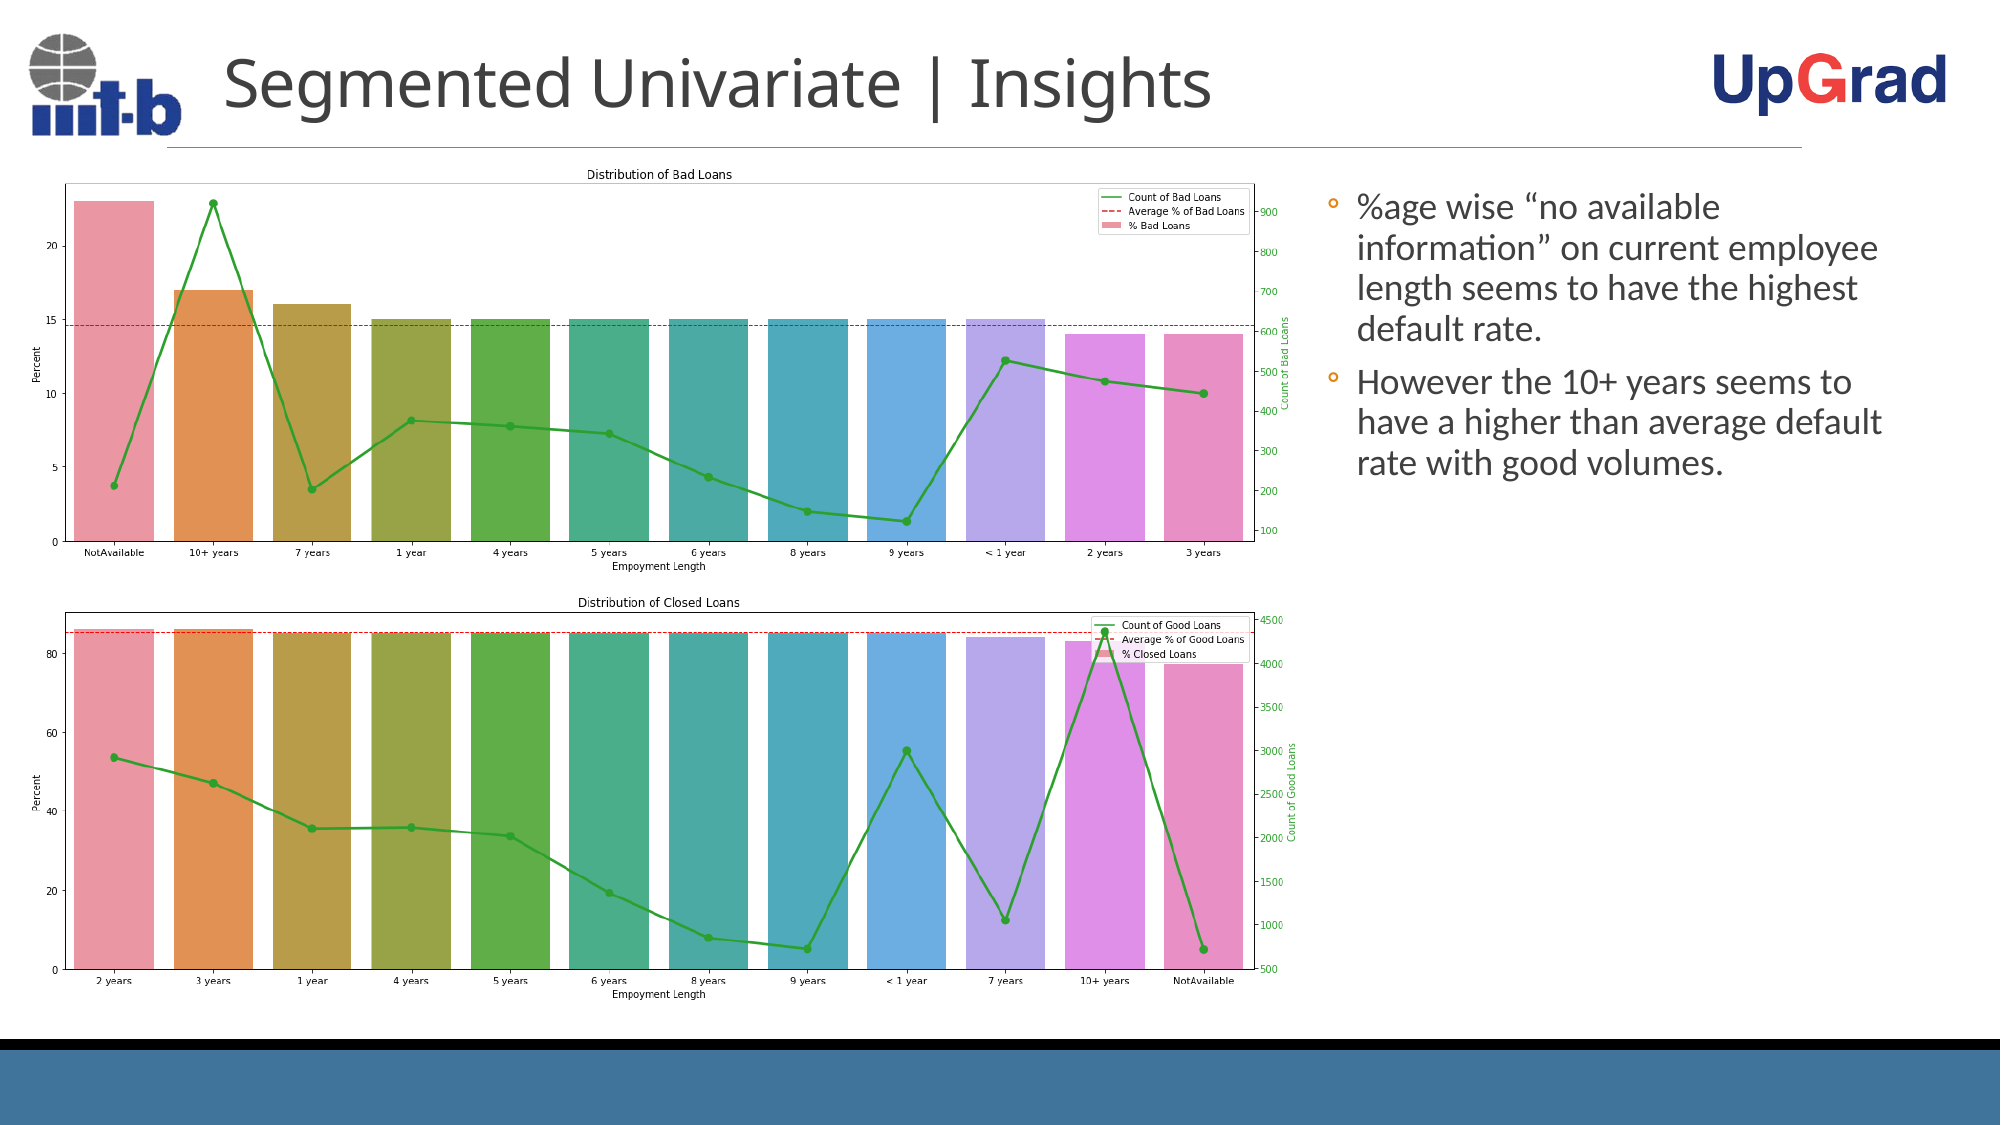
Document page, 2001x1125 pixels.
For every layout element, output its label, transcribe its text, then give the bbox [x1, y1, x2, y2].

title Segmented Univariate | Insights [208, 47, 1702, 129]
picture [1714, 53, 1952, 116]
list %age wise “no available information” on current employee length seems to have the highest default rate. However the 10+ years seems to have a higher than average default rate with good volumes. [1310, 180, 1919, 1005]
picture [0, 29, 1303, 1006]
